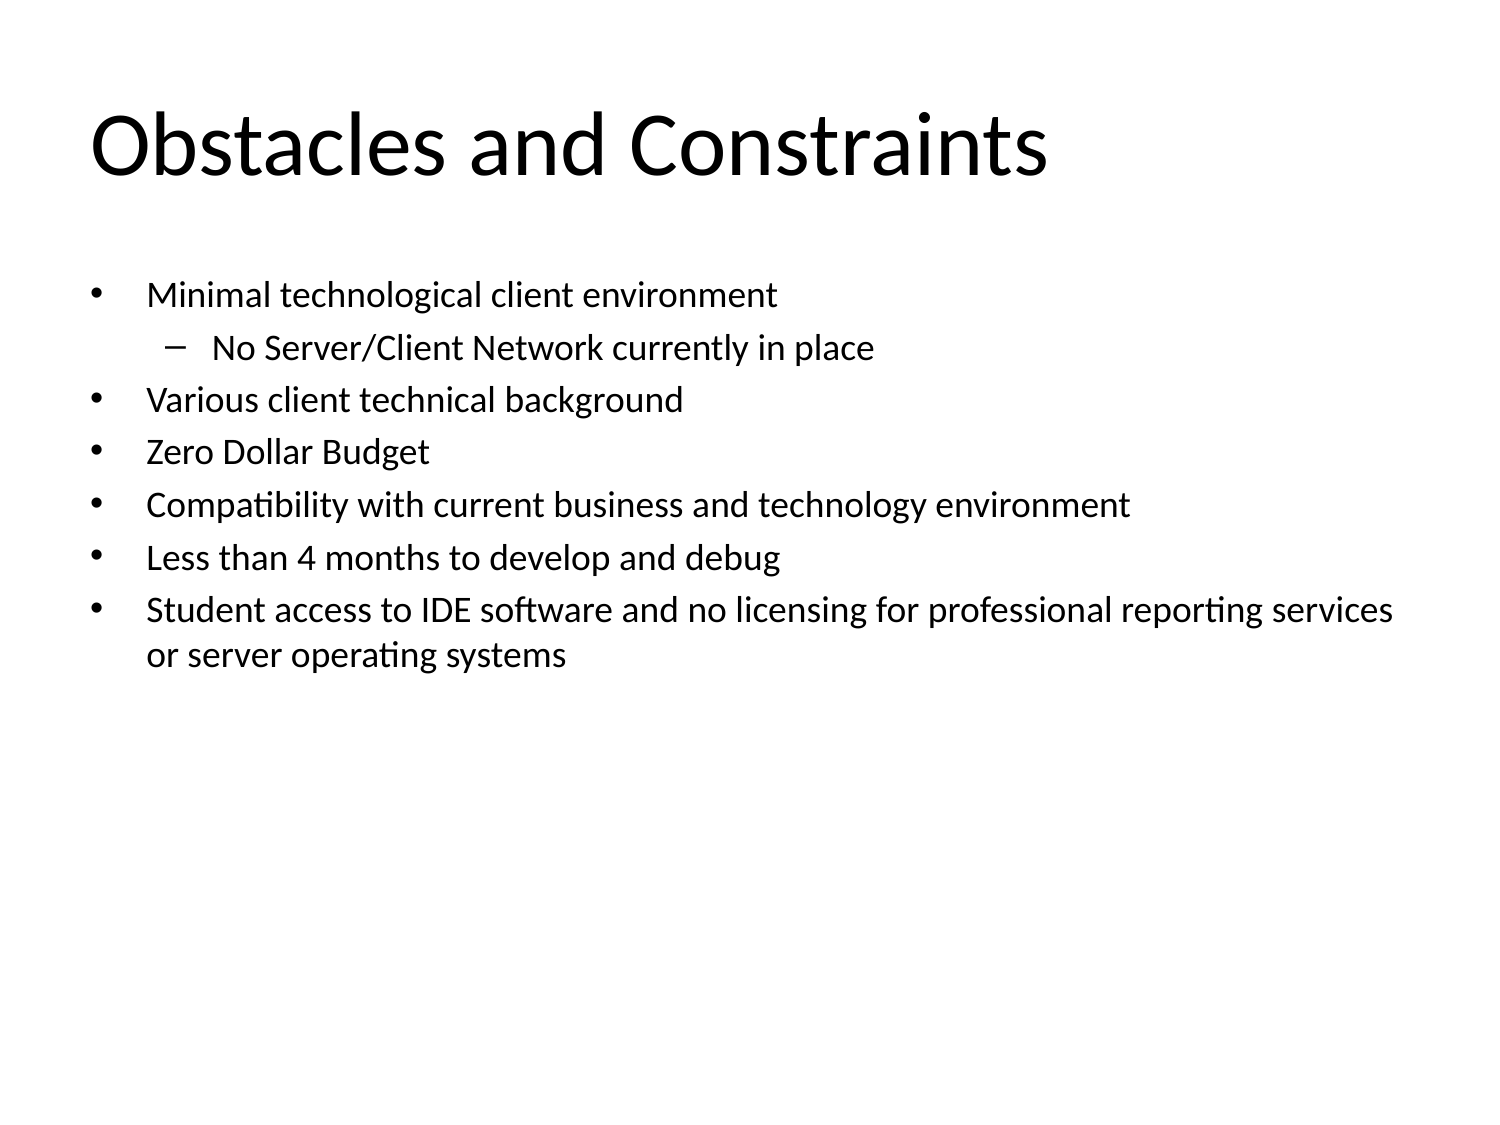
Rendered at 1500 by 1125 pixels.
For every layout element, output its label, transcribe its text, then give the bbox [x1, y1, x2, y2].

list Minimal technological client environment No Server/Client Network currently in place Various client technical background Zero Dollar Budget Compatibility with current business and technology environment Less than 4 months to develop and debug Student access to IDE software and no licensing for professional reporting services or server operating systems [75, 262, 1425, 1005]
title Obstacles and Constraints [75, 45, 1425, 233]
